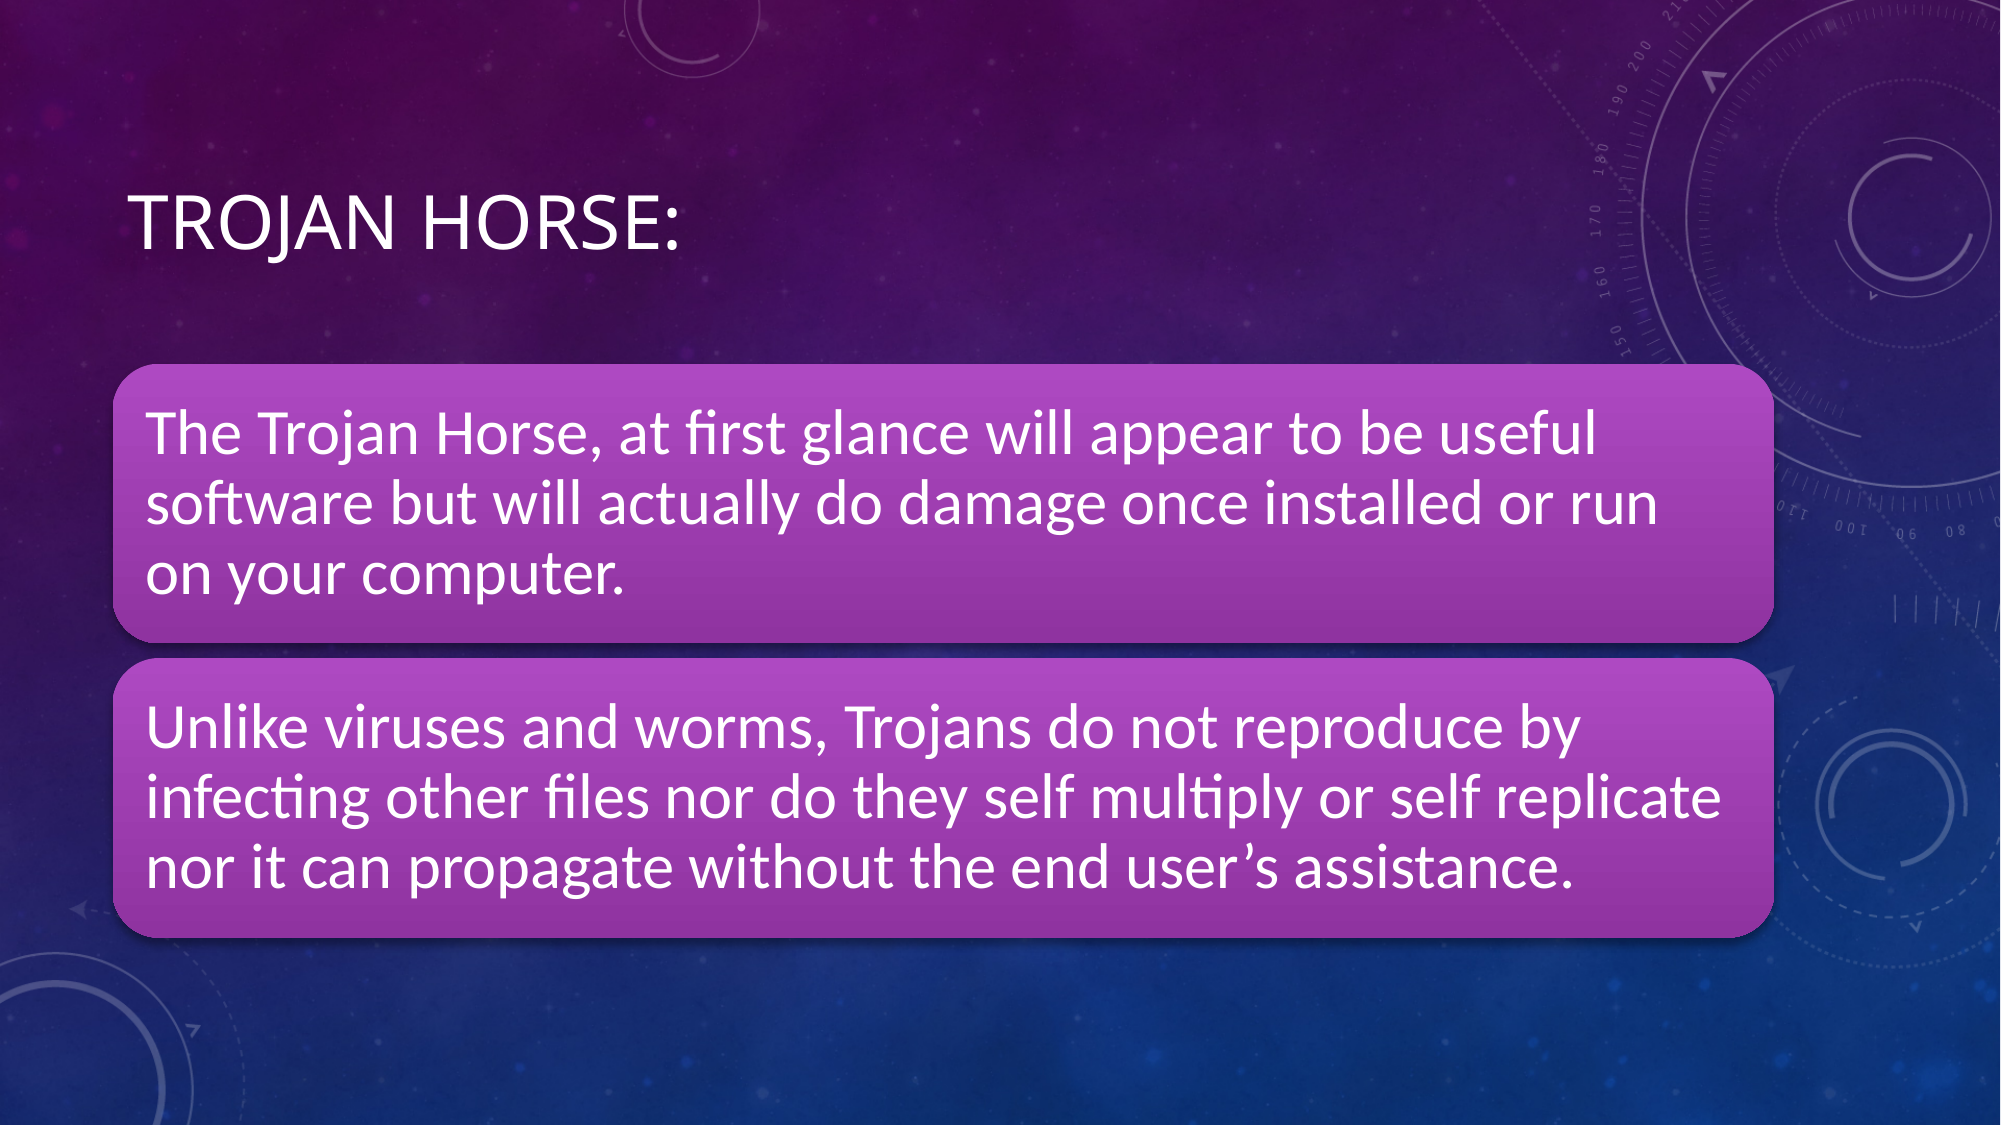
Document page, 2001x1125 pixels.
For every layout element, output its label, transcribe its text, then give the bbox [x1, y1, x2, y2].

picture [0, 0, 2001, 1125]
title Trojan Horse: [112, 99, 1775, 339]
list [112, 351, 1775, 951]
